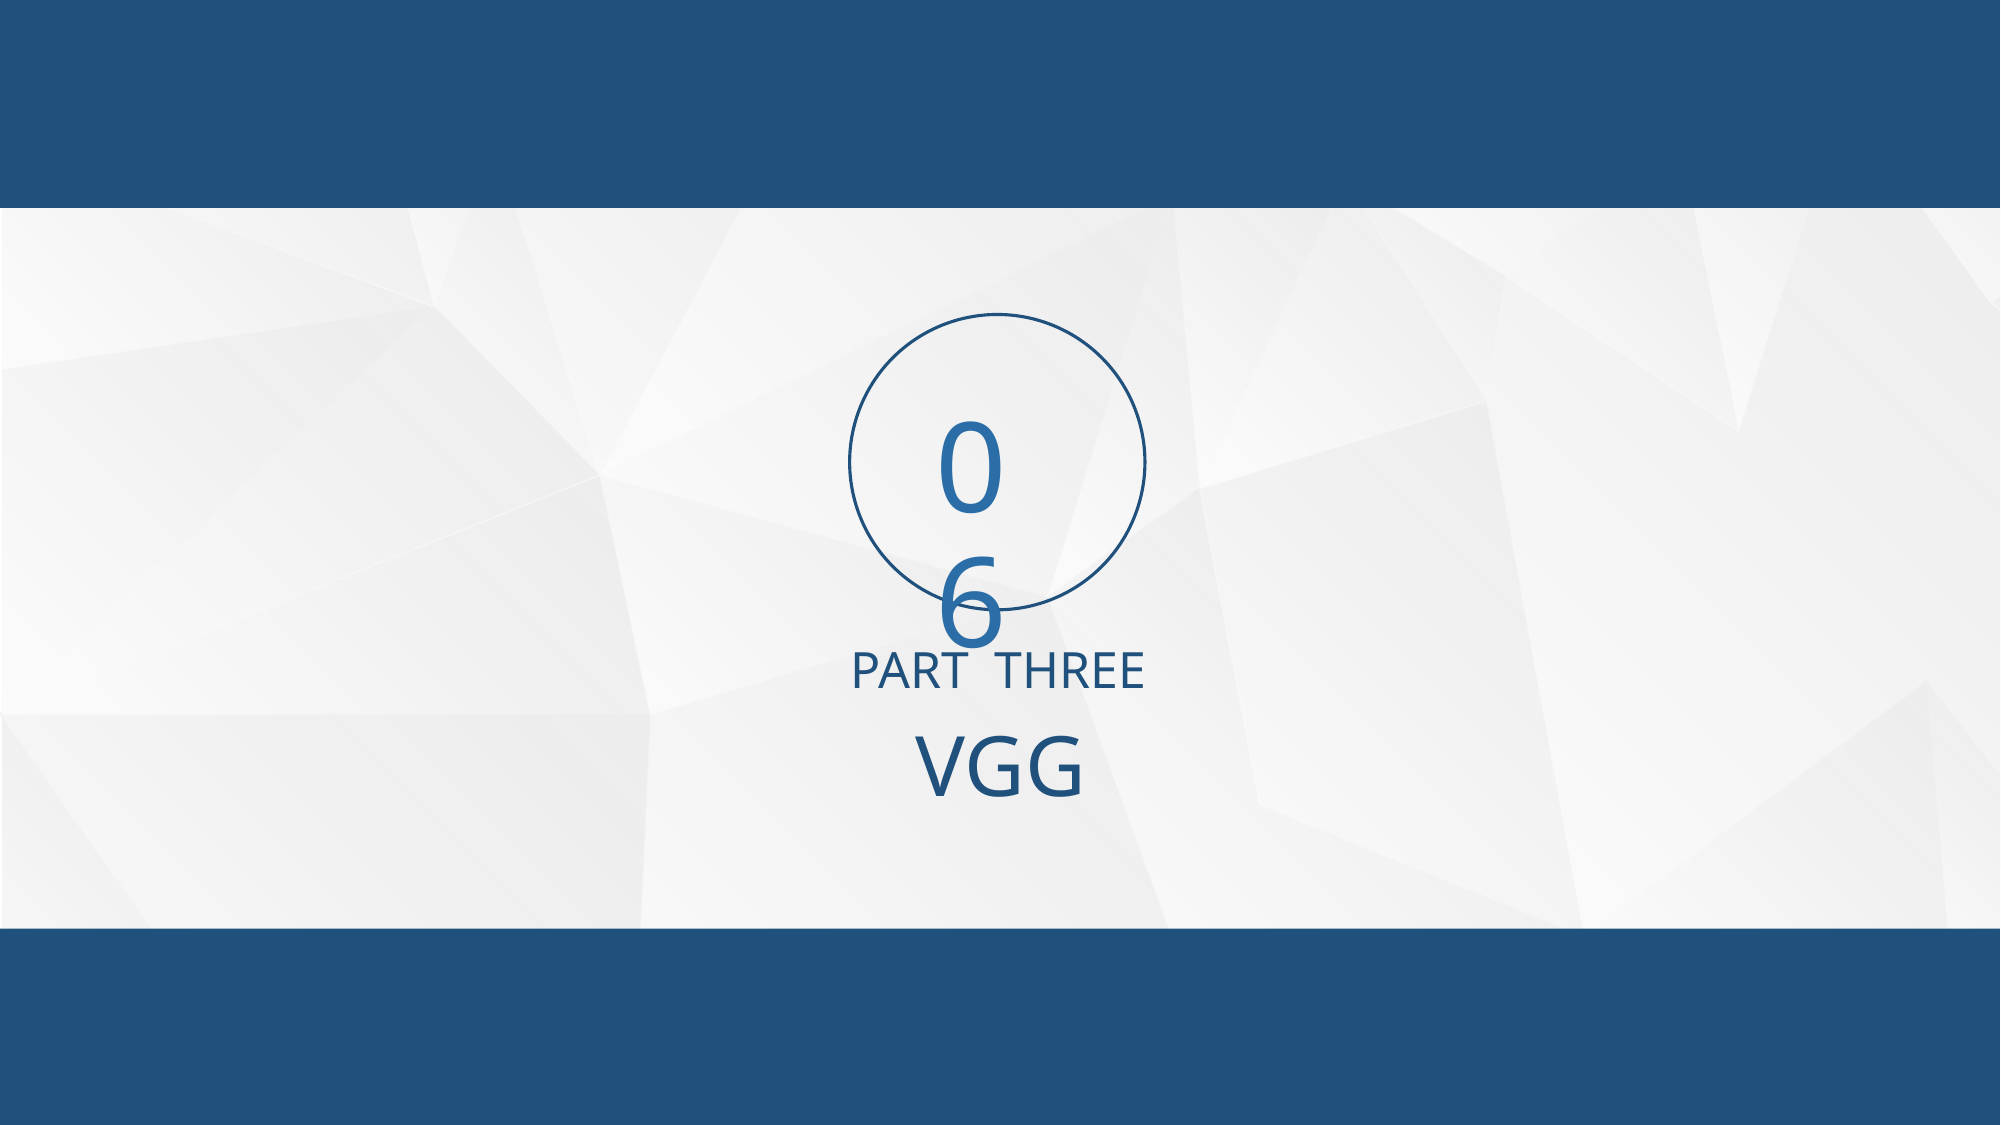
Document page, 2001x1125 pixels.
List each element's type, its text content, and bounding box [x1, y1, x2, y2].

list VGG [574, 717, 1428, 799]
picture [0, 0, 2001, 1125]
list 06 [920, 397, 1092, 563]
list PART THREE [806, 638, 1191, 717]
